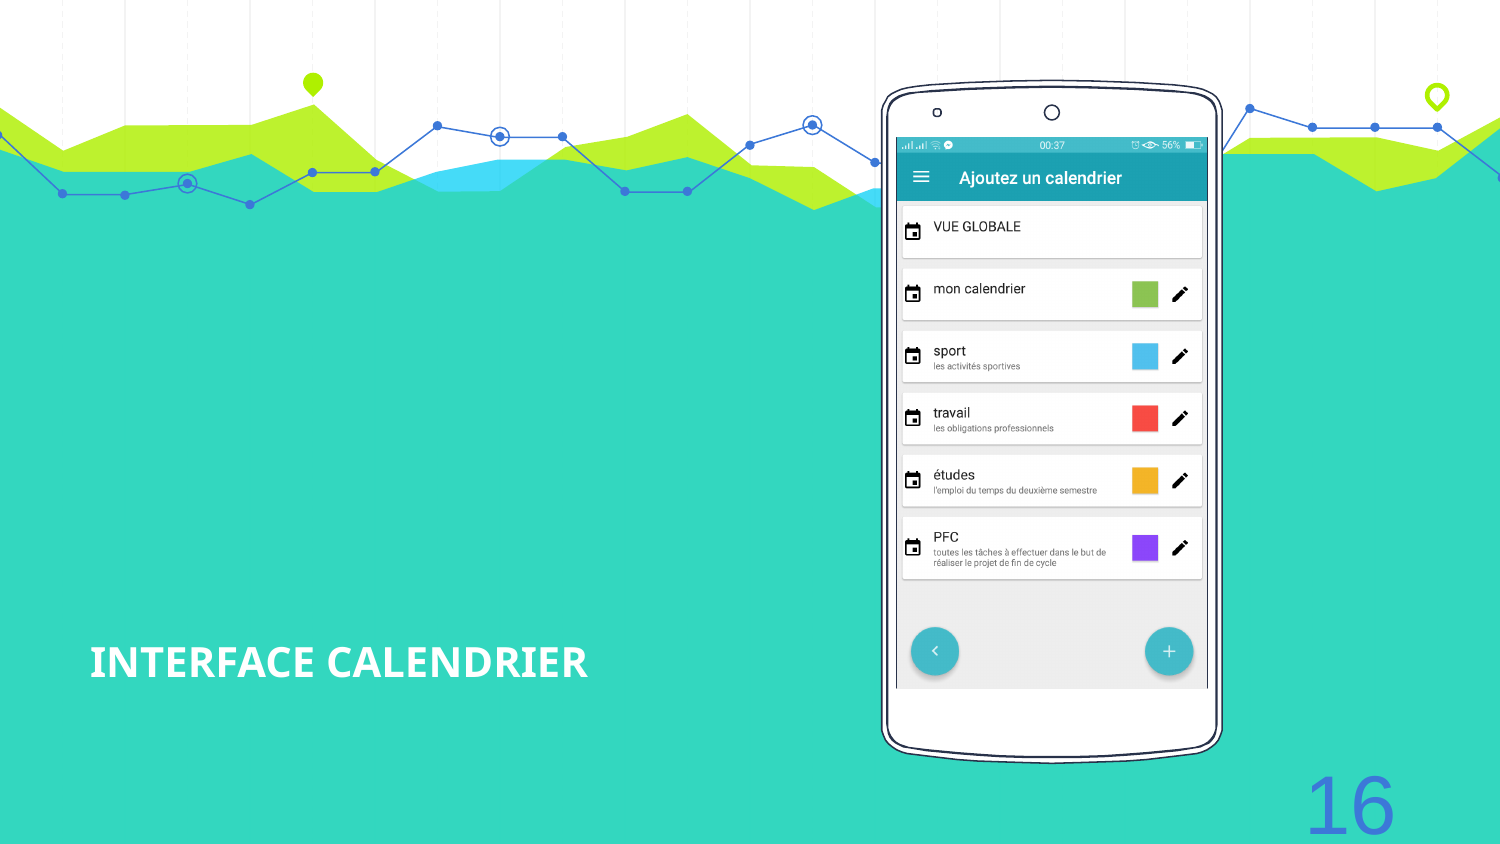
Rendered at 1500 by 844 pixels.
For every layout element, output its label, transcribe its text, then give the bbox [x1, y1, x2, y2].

picture [896, 137, 1207, 689]
list INTERFACE CALENDRIER [75, 353, 662, 764]
text_box 16 [1289, 743, 1427, 844]
text_box [881, 80, 1223, 764]
